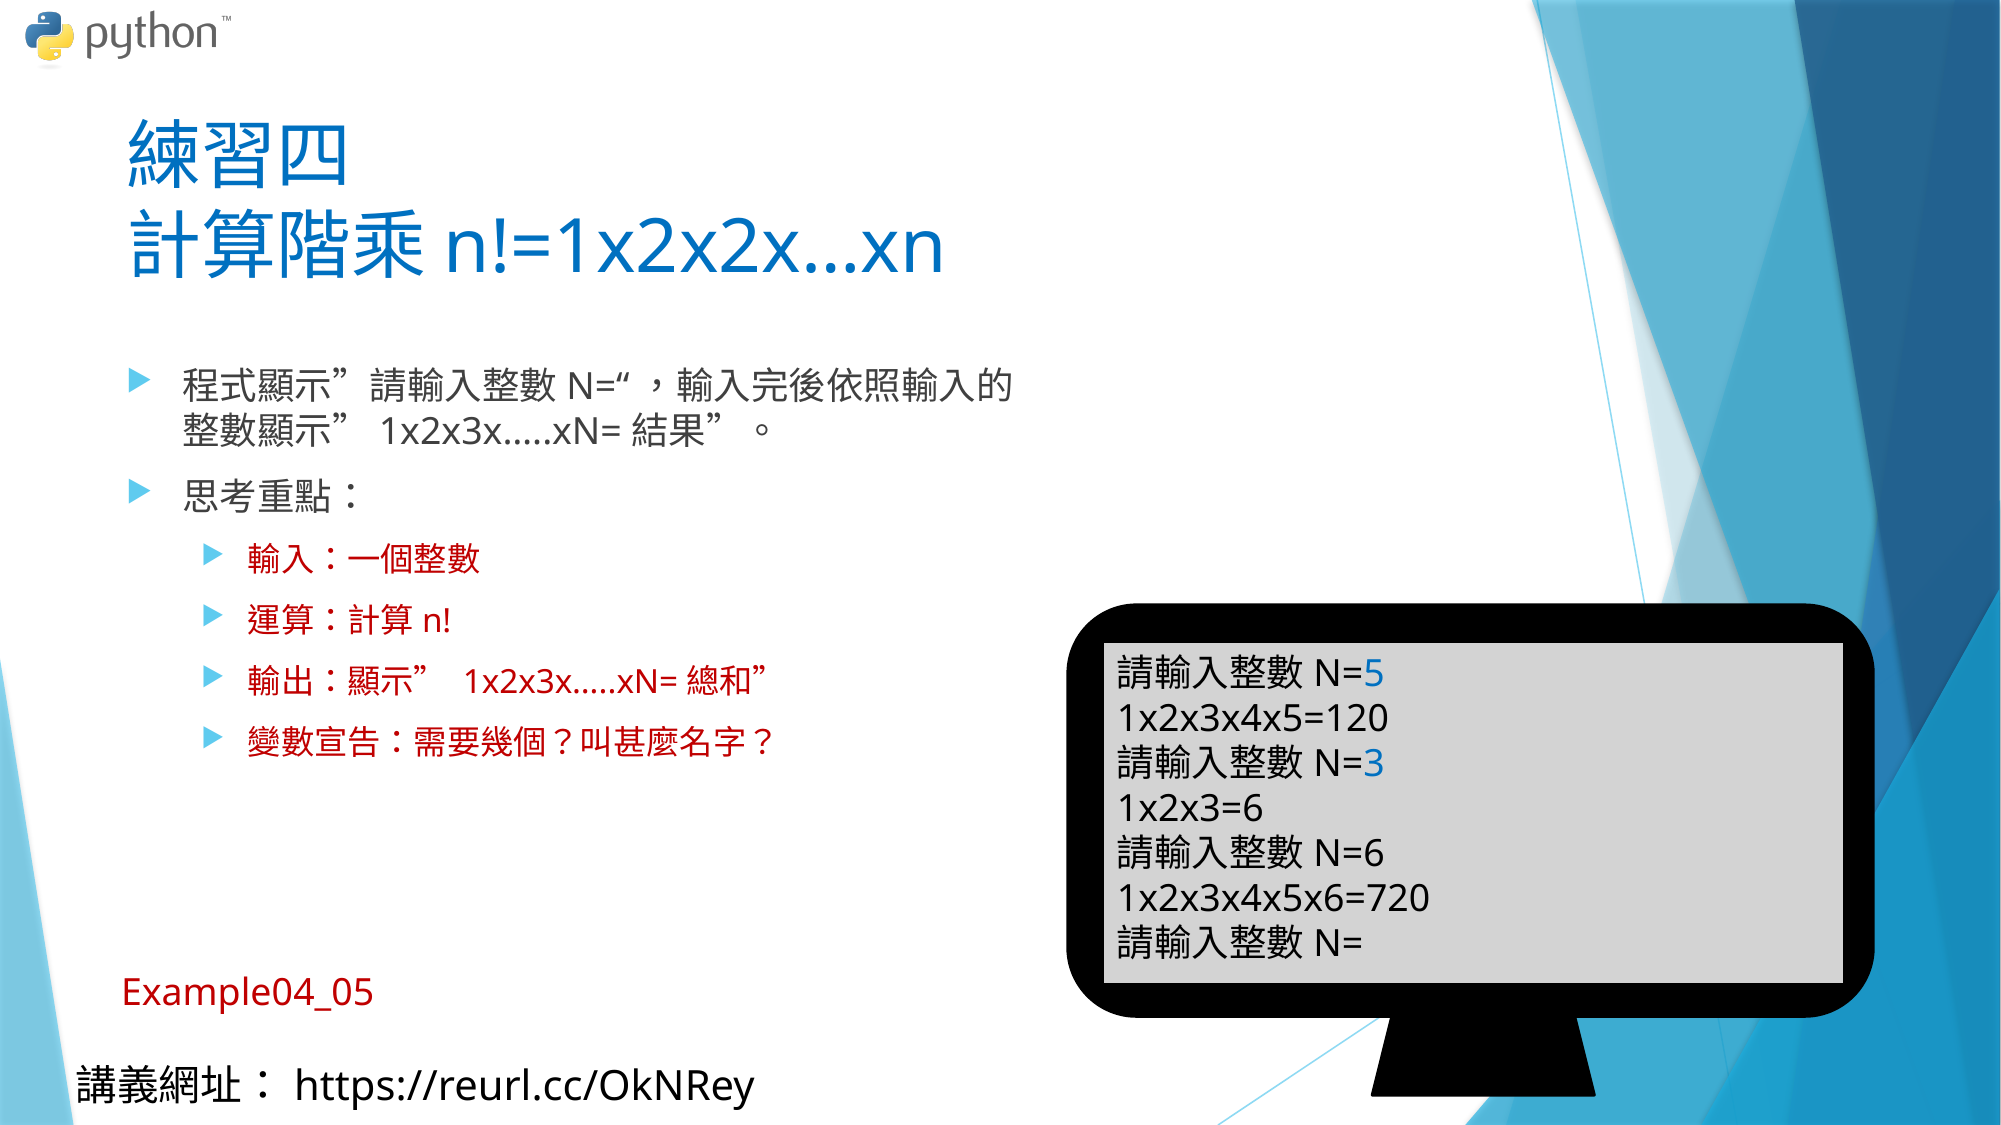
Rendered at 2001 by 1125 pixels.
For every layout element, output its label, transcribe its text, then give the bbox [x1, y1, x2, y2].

picture [23, 9, 233, 71]
text_box Example04_05 [106, 960, 390, 1021]
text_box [1067, 604, 1874, 1096]
list 程式顯示”請輸入整數N=“，輸入完後依照輸入的整數顯示”1x2x3x…..xN=結果”。 思考重點： 輸入：一個整數 運算：計算n! 輸出：顯示” 1x2x3x…..xN=總和” 變數宣告：需要幾個？叫甚麼名字？ [111, 354, 1040, 992]
title 練習四 計算階乘n!=1x2x2x…xn [111, 99, 1522, 317]
